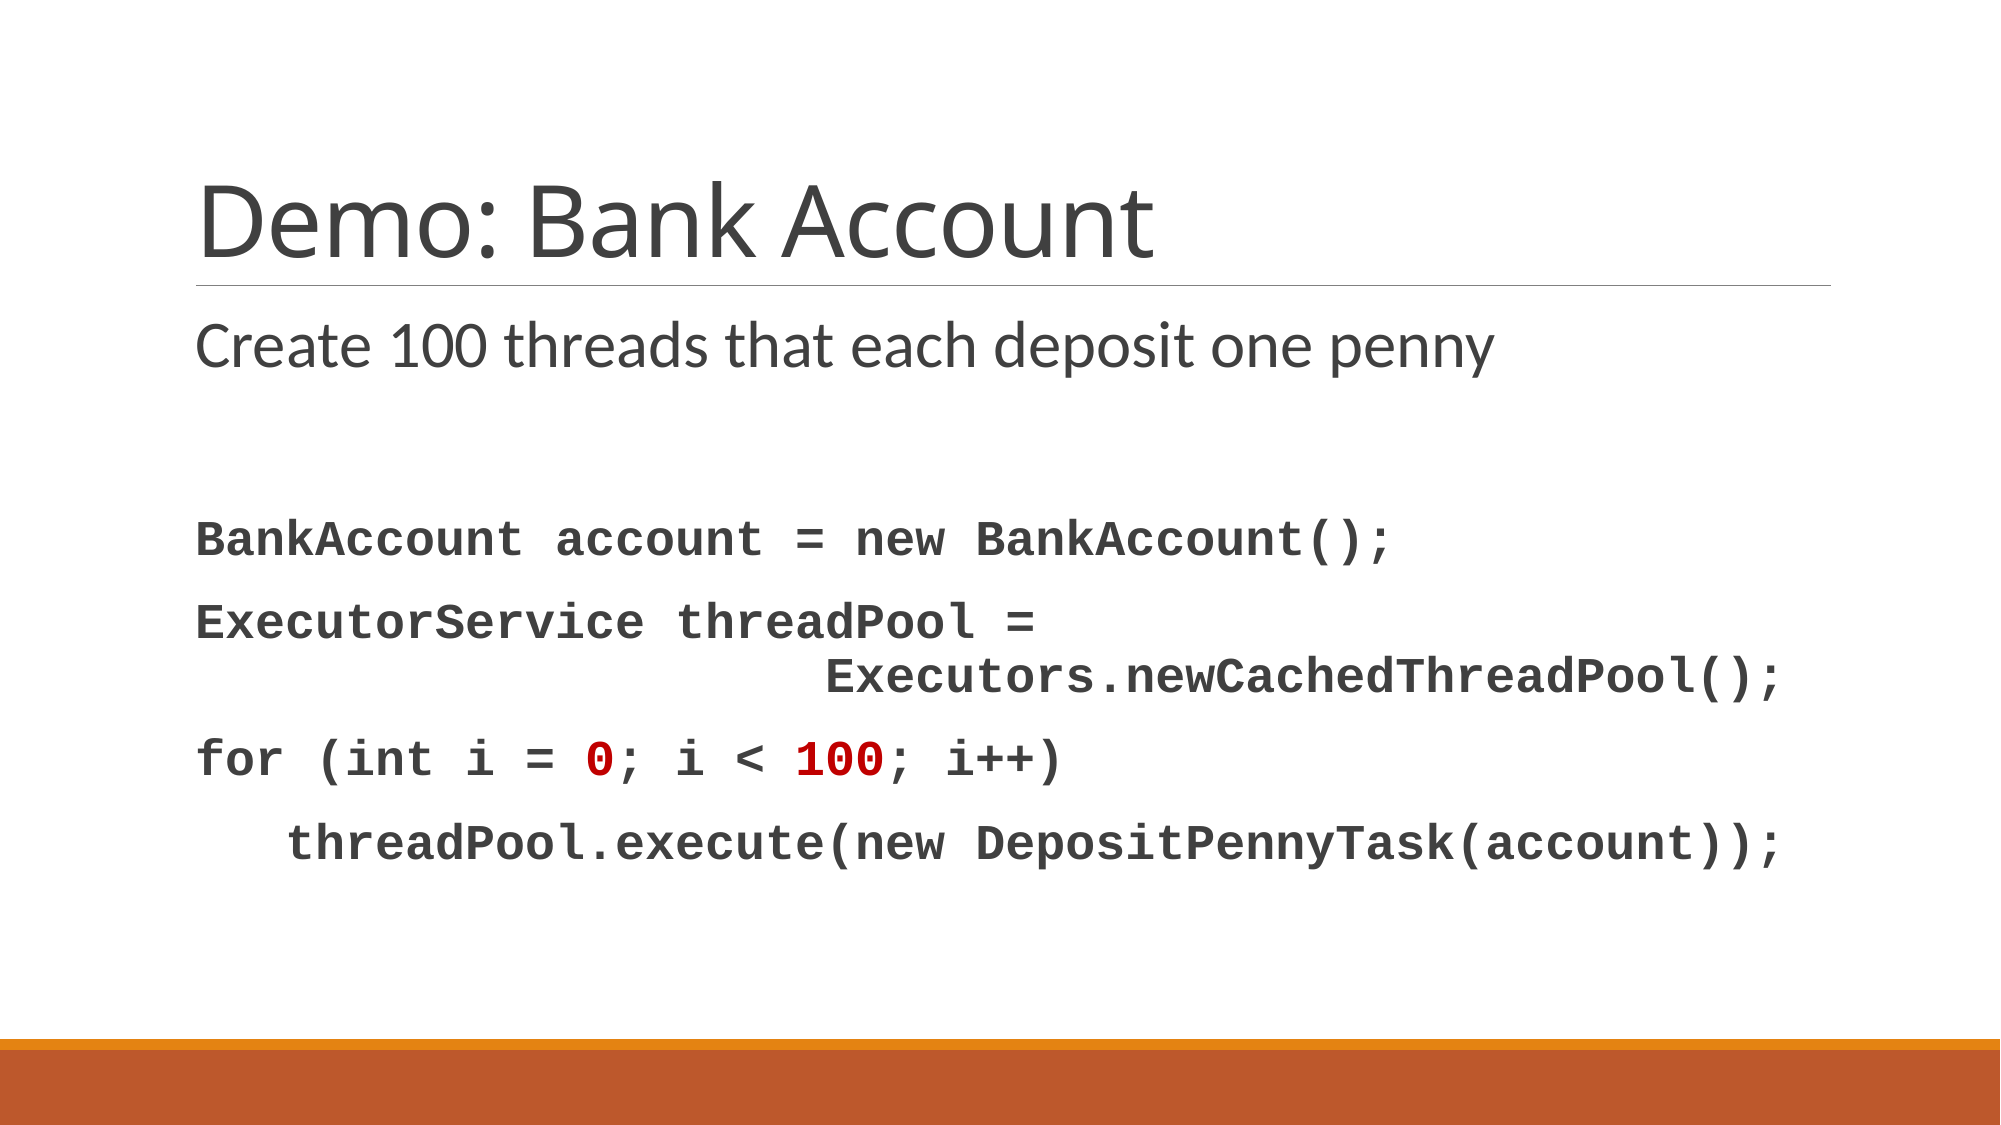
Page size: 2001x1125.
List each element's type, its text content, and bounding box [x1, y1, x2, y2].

title Demo: Bank Account [180, 47, 1830, 285]
list Create 100 threads that each deposit one penny BankAccount account = new BankAccount(); ExecutorService threadPool = Executors.newCachedThreadPool(); for (int i = 0; i < 100; i++) threadPool.execute(new DepositPennyTask(account)); [180, 302, 1830, 963]
